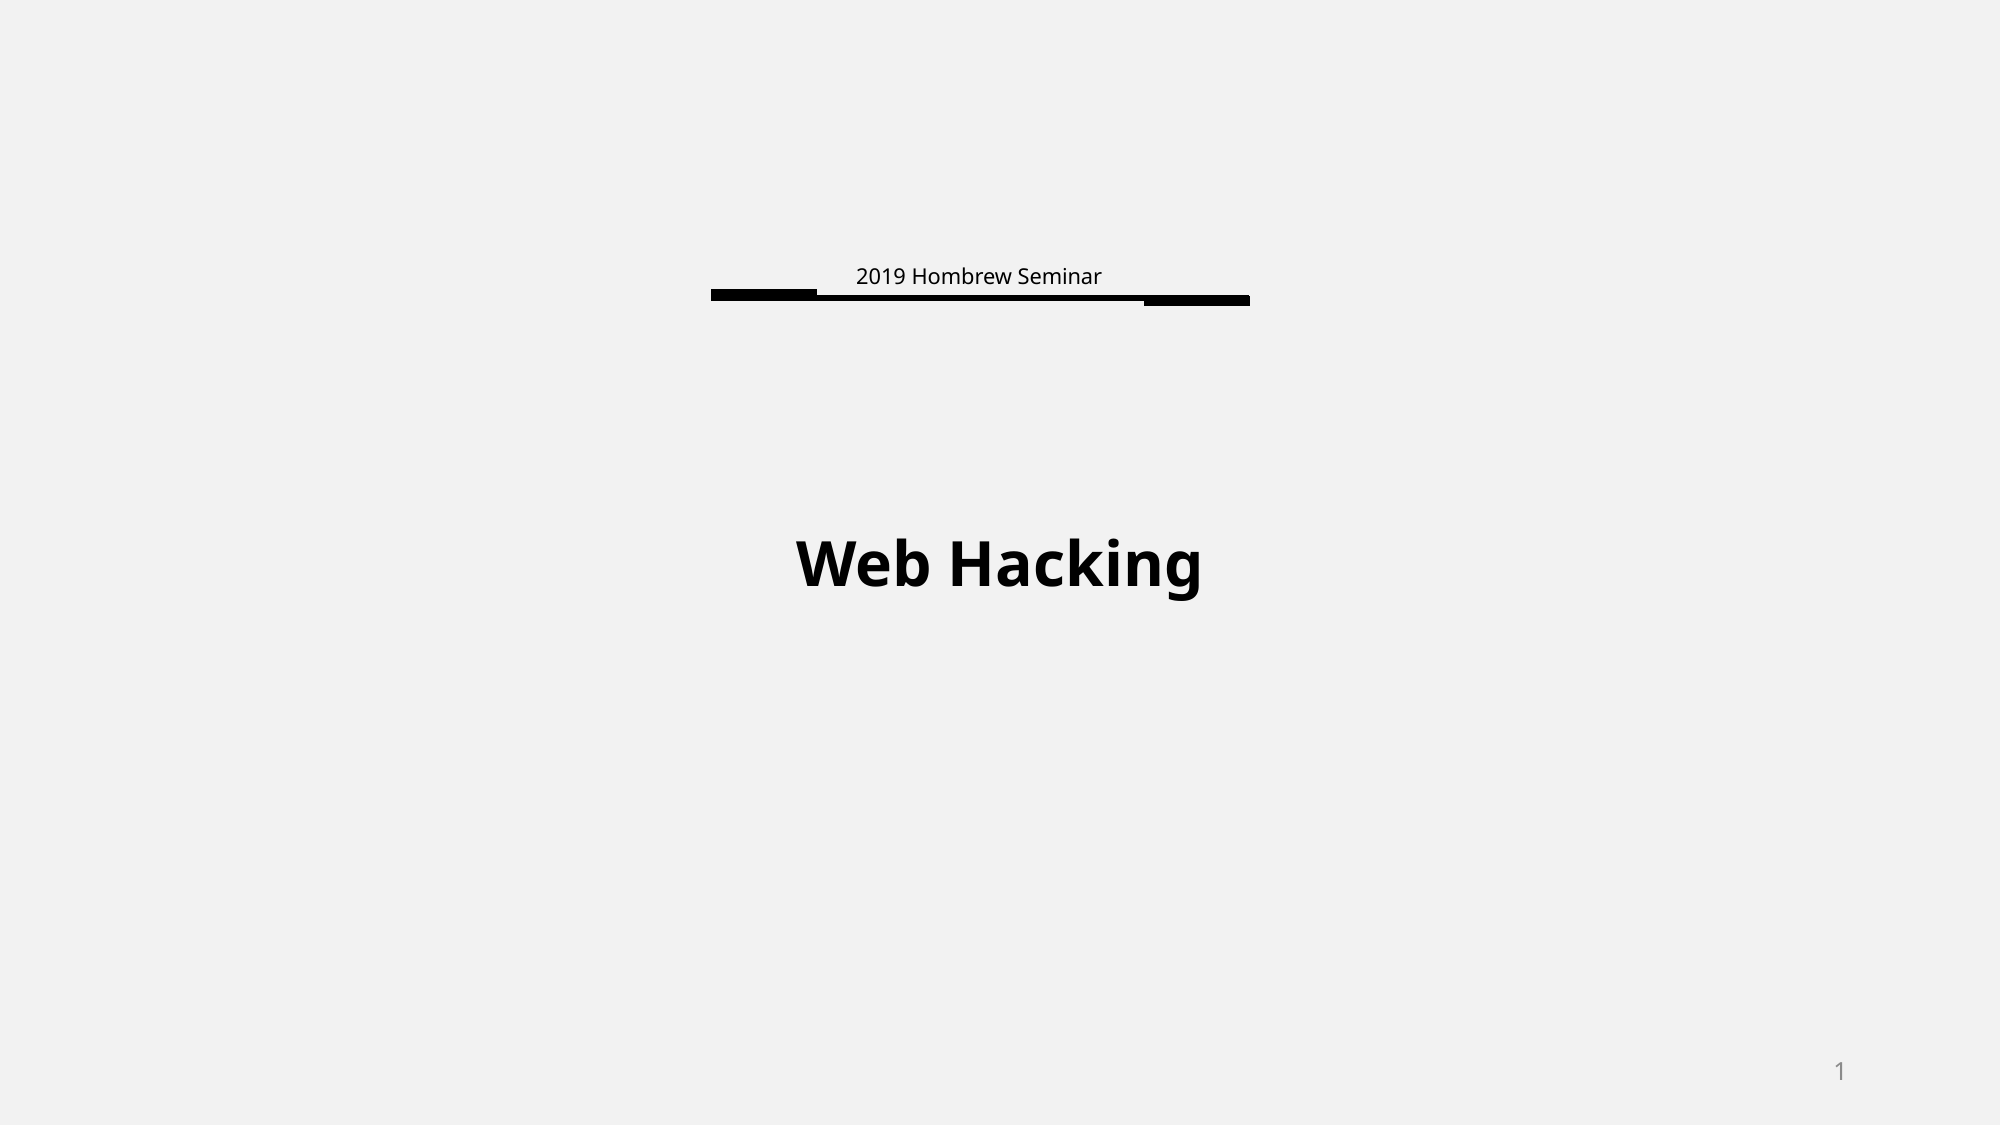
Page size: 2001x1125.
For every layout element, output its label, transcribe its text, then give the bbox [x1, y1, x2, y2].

slide_number 1 [1412, 1042, 1863, 1103]
text_box Web Hacking [775, 517, 1225, 607]
text_box 2019 Hombrew Seminar [841, 255, 1119, 290]
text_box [711, 290, 1249, 305]
